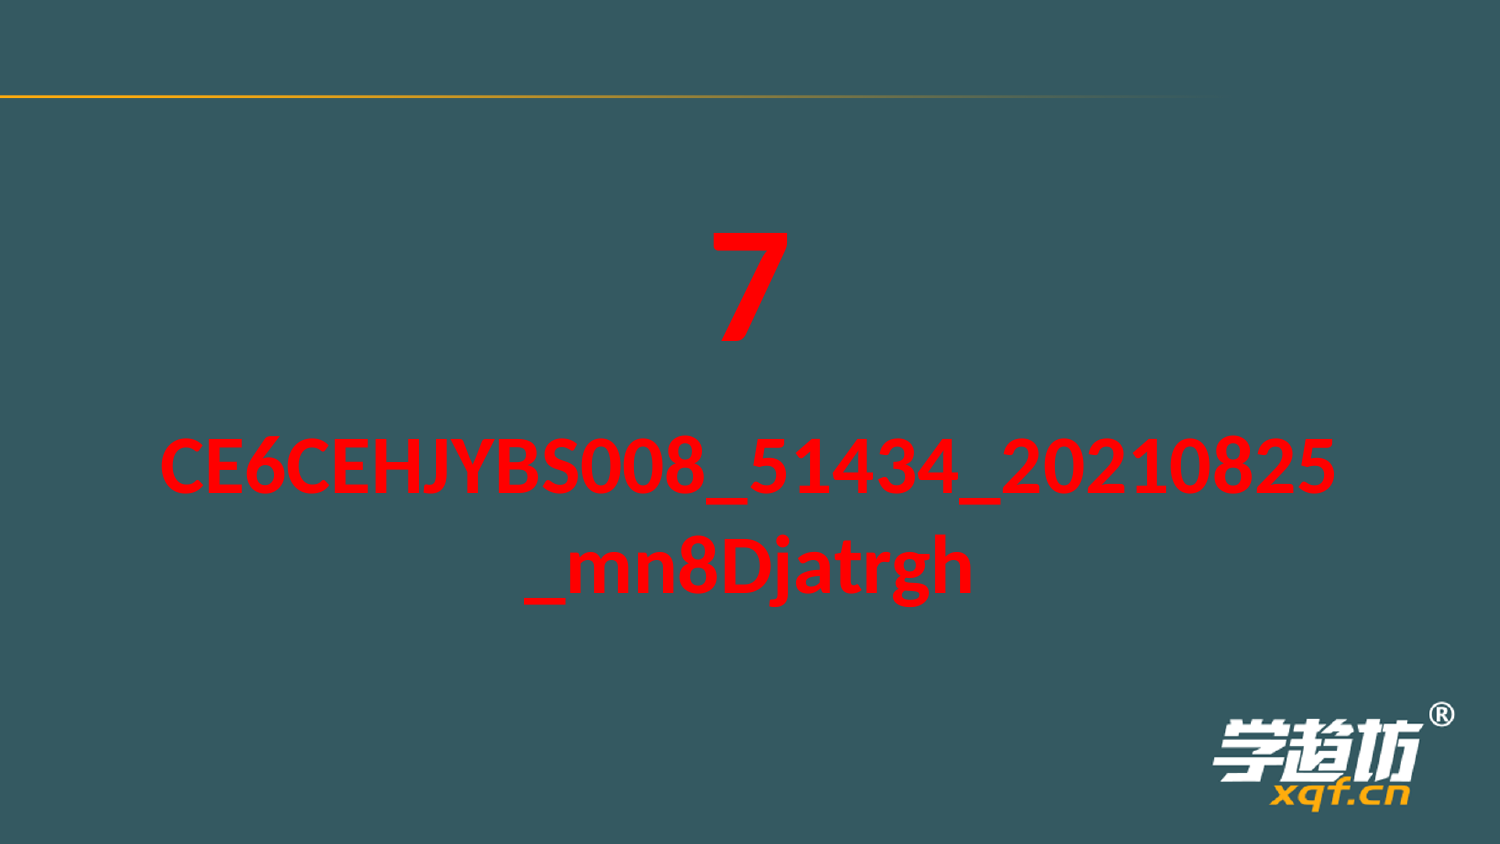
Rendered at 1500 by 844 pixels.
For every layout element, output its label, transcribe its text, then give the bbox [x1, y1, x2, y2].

picture [0, 0, 1500, 844]
text_box 7 [125, 166, 1375, 382]
text_box CE6CEHJYBS008_51434_20210825_mn8Djatrgh [125, 403, 1375, 618]
